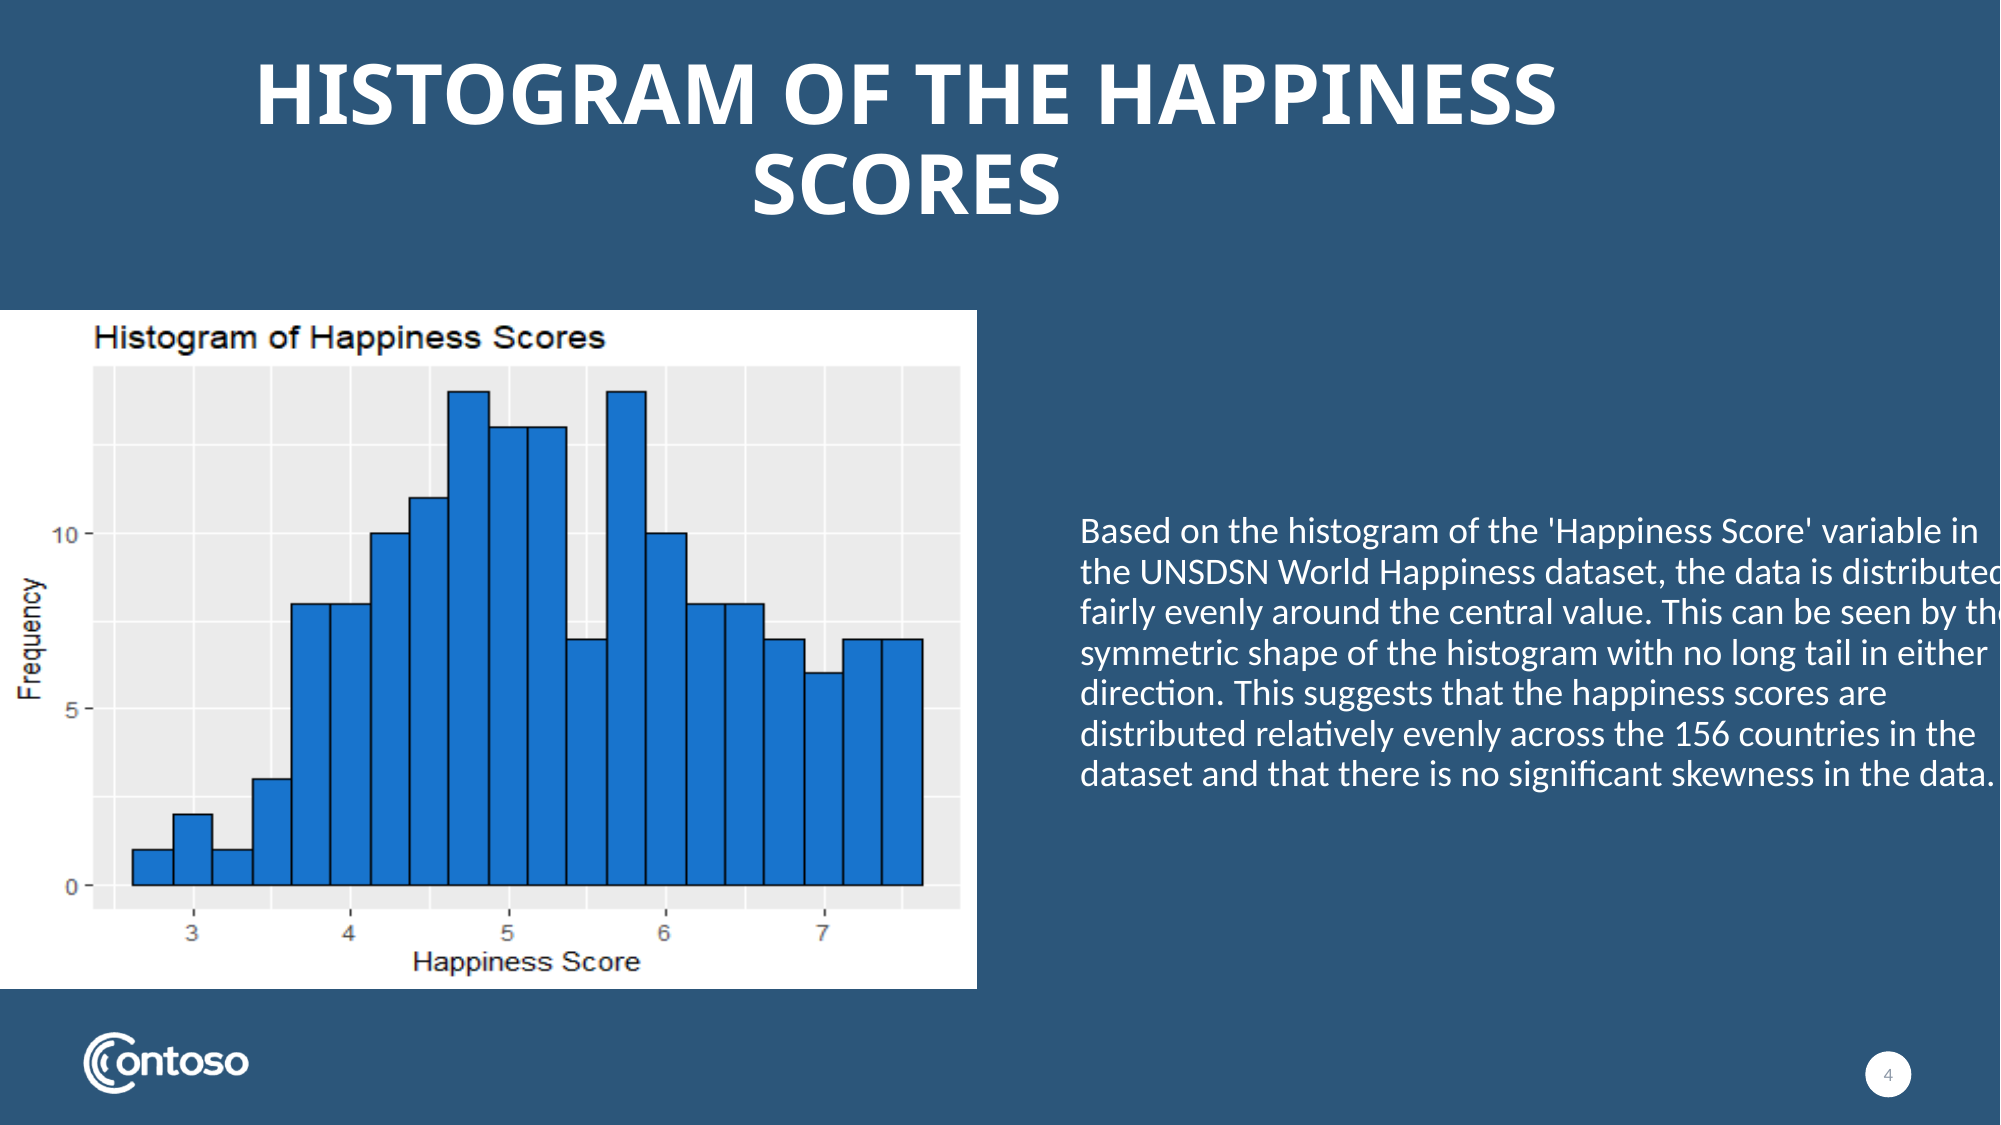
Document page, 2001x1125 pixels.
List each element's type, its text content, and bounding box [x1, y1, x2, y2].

title Histogram of the Happiness Scores [94, 85, 1720, 240]
list Based on the histogram of the 'Happiness Score' variable in the UNSDSN World Happiness dataset, the data is distributed fairly evenly around the central value. This can be seen by the symmetric shape of the histogram with no long tail in either direction. This suggests that the happiness scores are distributed relatively evenly across the 156 countries in the dataset and that there is no significant skewness in the data. [1065, 503, 2000, 563]
slide_number 4 [1864, 1059, 1913, 1090]
picture [0, 310, 977, 989]
